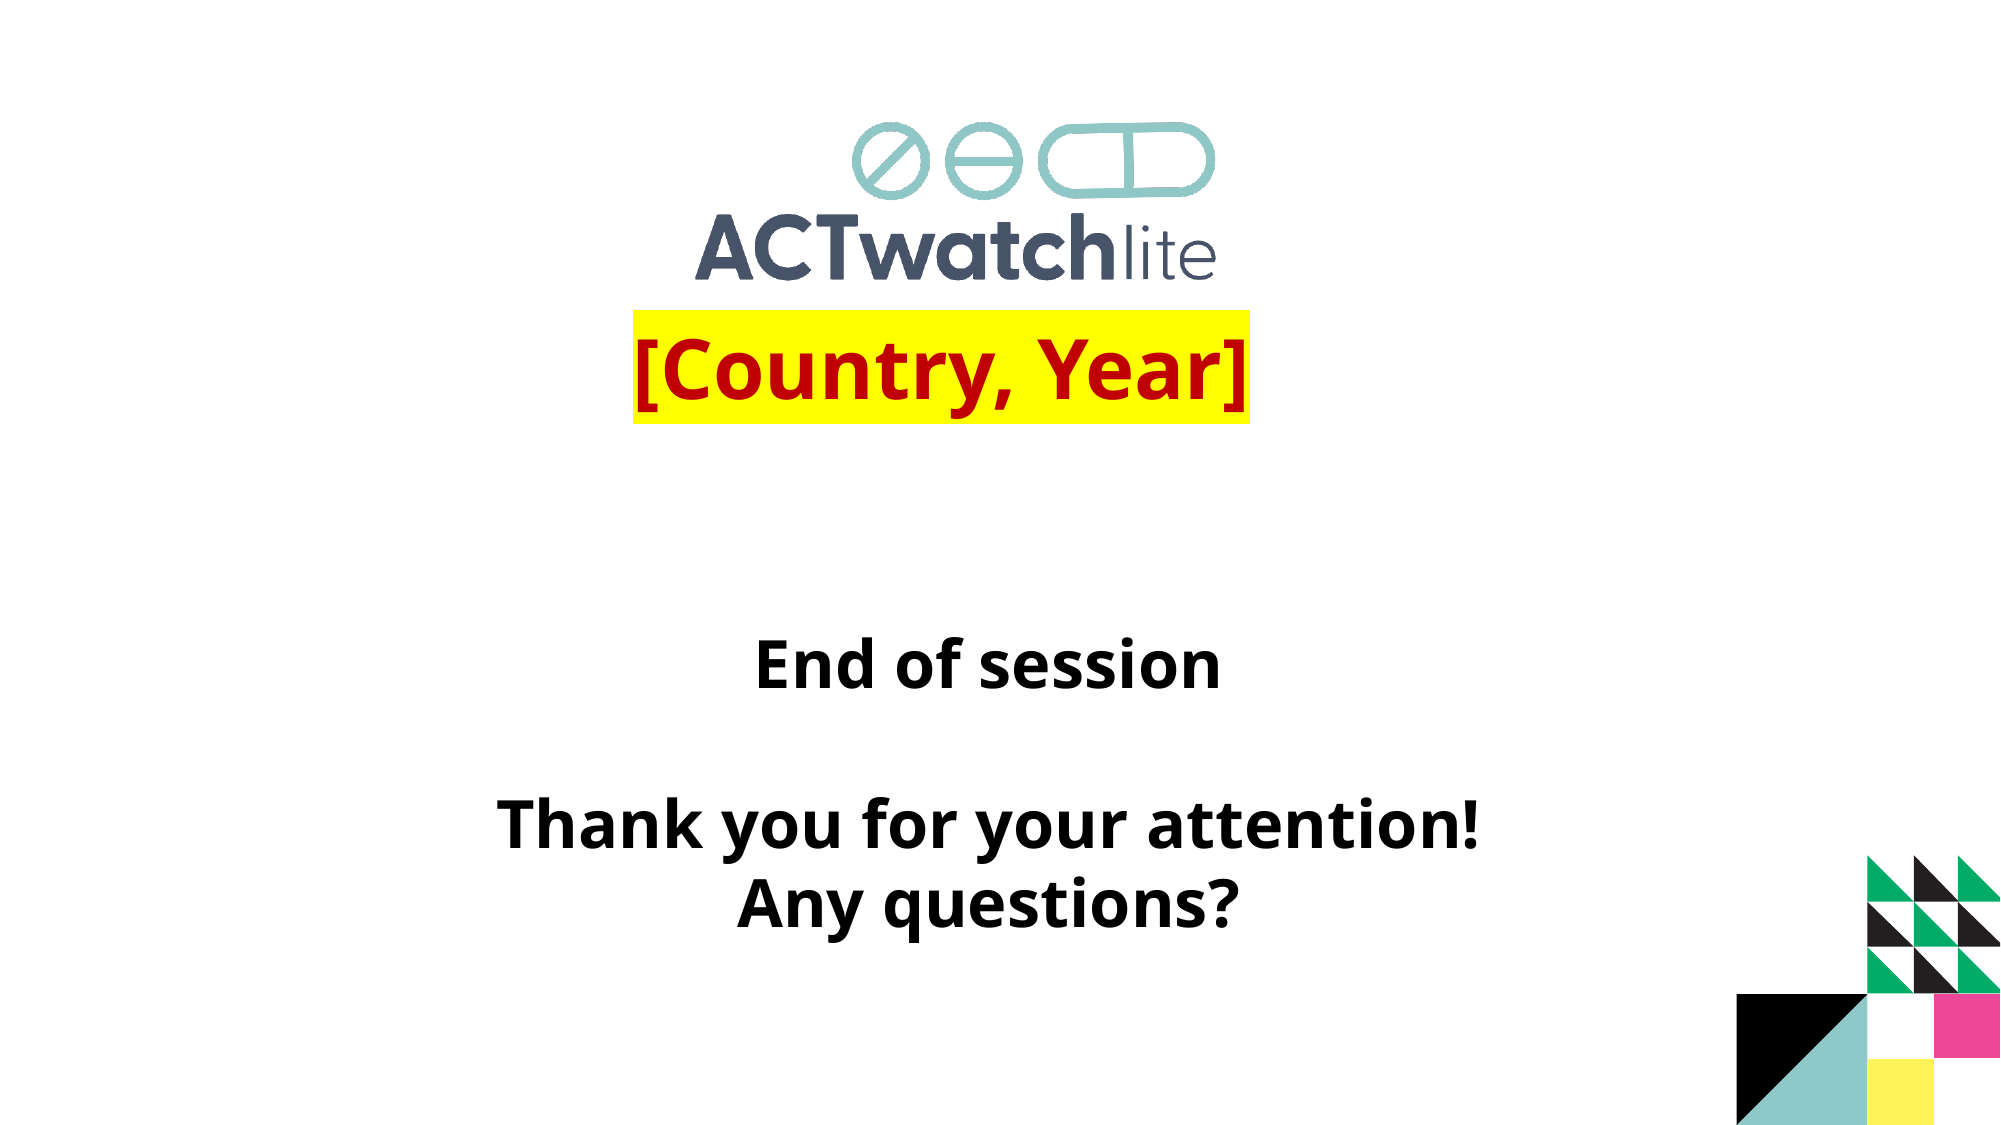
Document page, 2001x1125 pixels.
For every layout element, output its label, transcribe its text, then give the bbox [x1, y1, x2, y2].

picture [693, 118, 1217, 284]
text_box [Country, Year] [618, 308, 1360, 424]
text_box End of session Thank you for your attention! Any questions? [301, 533, 1677, 775]
